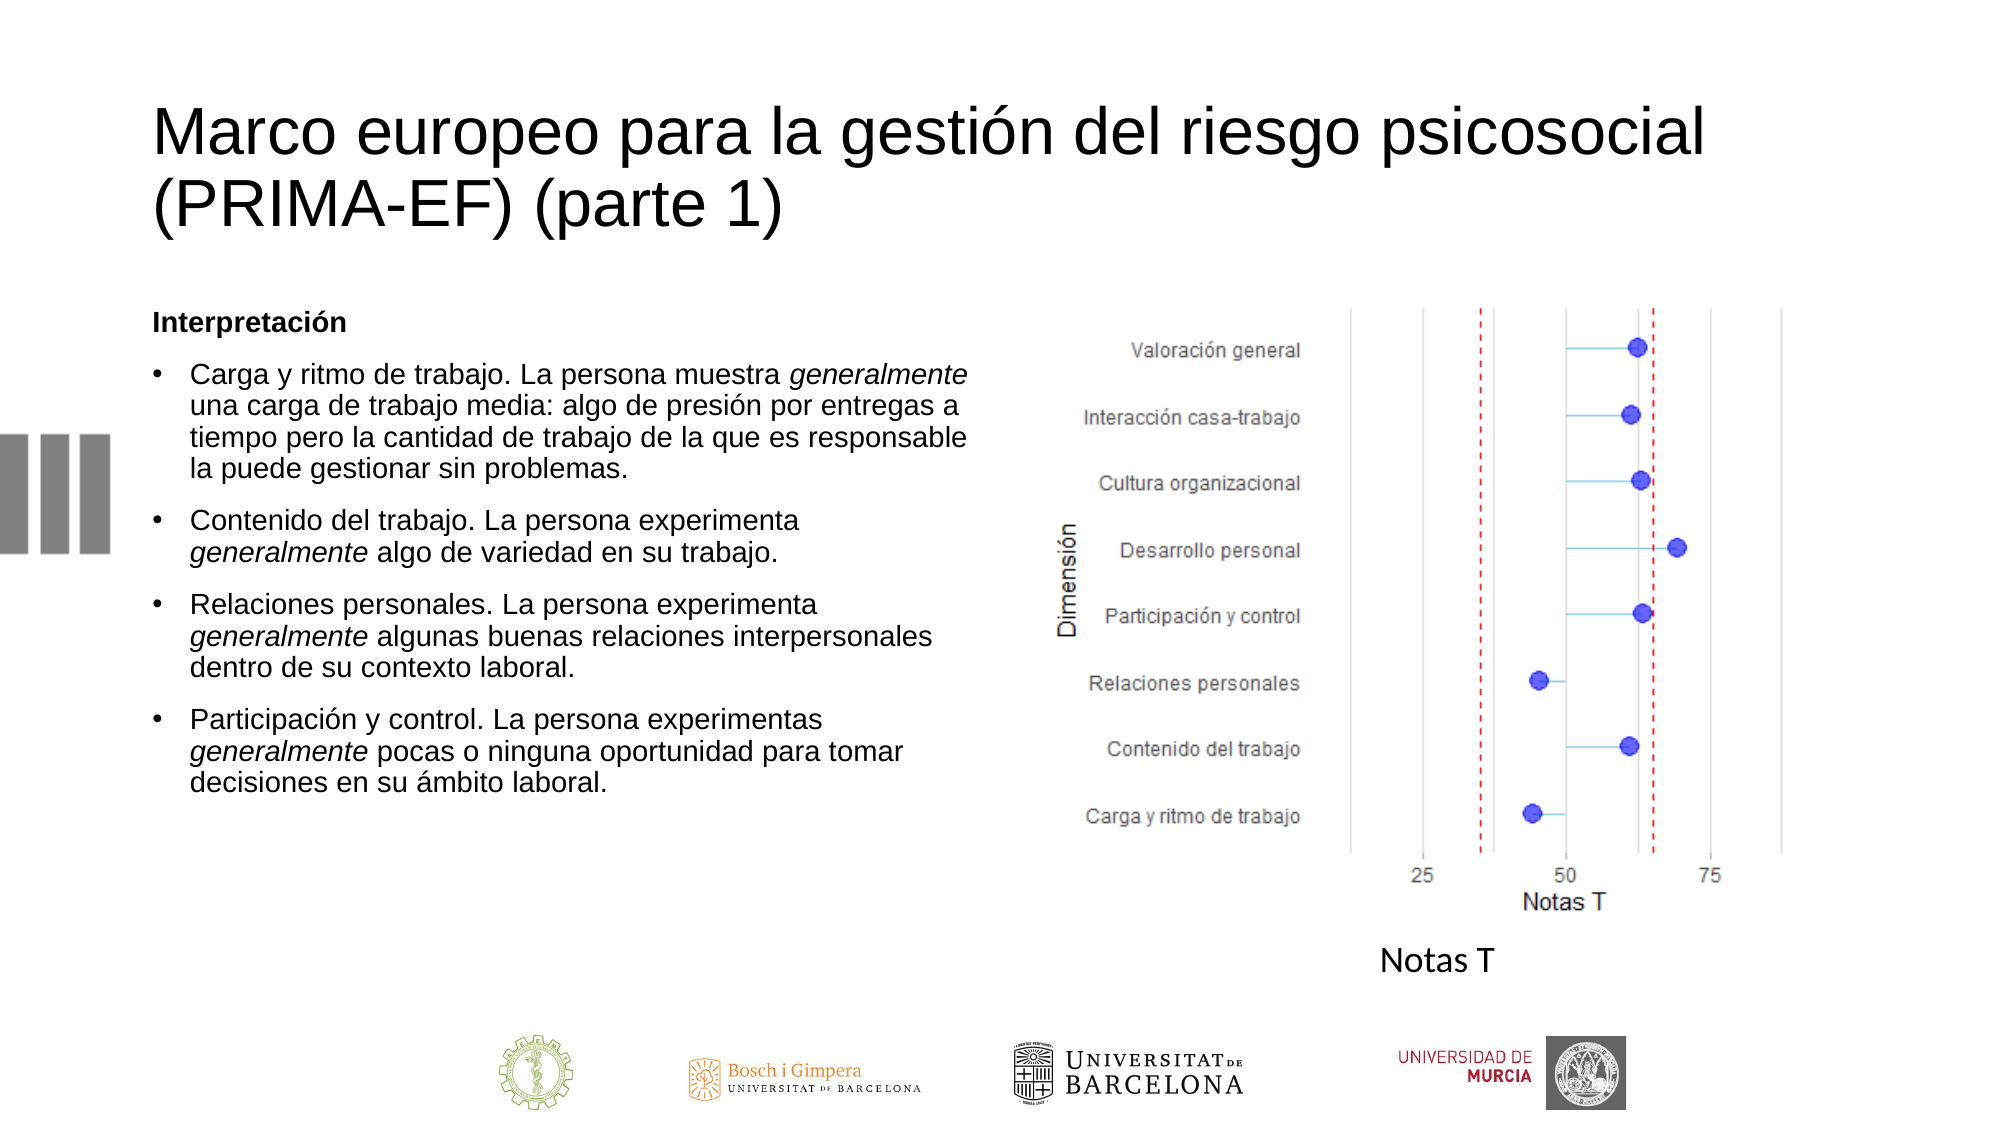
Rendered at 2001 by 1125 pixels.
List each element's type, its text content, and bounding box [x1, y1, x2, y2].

picture [1014, 1042, 1243, 1105]
picture [1043, 297, 1832, 928]
list Interpretación Carga y ritmo de trabajo. La persona muestra generalmente una carga de trabajo media: algo de presión por entregas a tiempo pero la cantidad de trabajo de la que es responsable la puede gestionar sin problemas. Contenido del trabajo. La persona experimenta generalmente algo de variedad en su trabajo. Relaciones personales. La persona experimenta generalmente algunas buenas relaciones interpersonales dentro de su contexto laboral. Participación y control. La persona experimentas generalmente pocas o ninguna oportunidad para tomar decisiones en su ámbito laboral. [137, 299, 988, 1014]
picture [499, 1035, 573, 1110]
picture [0, 420, 123, 563]
title Marco europeo para la gestión del riesgo psicosocial (PRIMA-EF) (parte 1) [137, 59, 1863, 278]
picture [1331, 1036, 1627, 1110]
picture [684, 1031, 926, 1125]
text_box Notas T [1012, 927, 1863, 1011]
